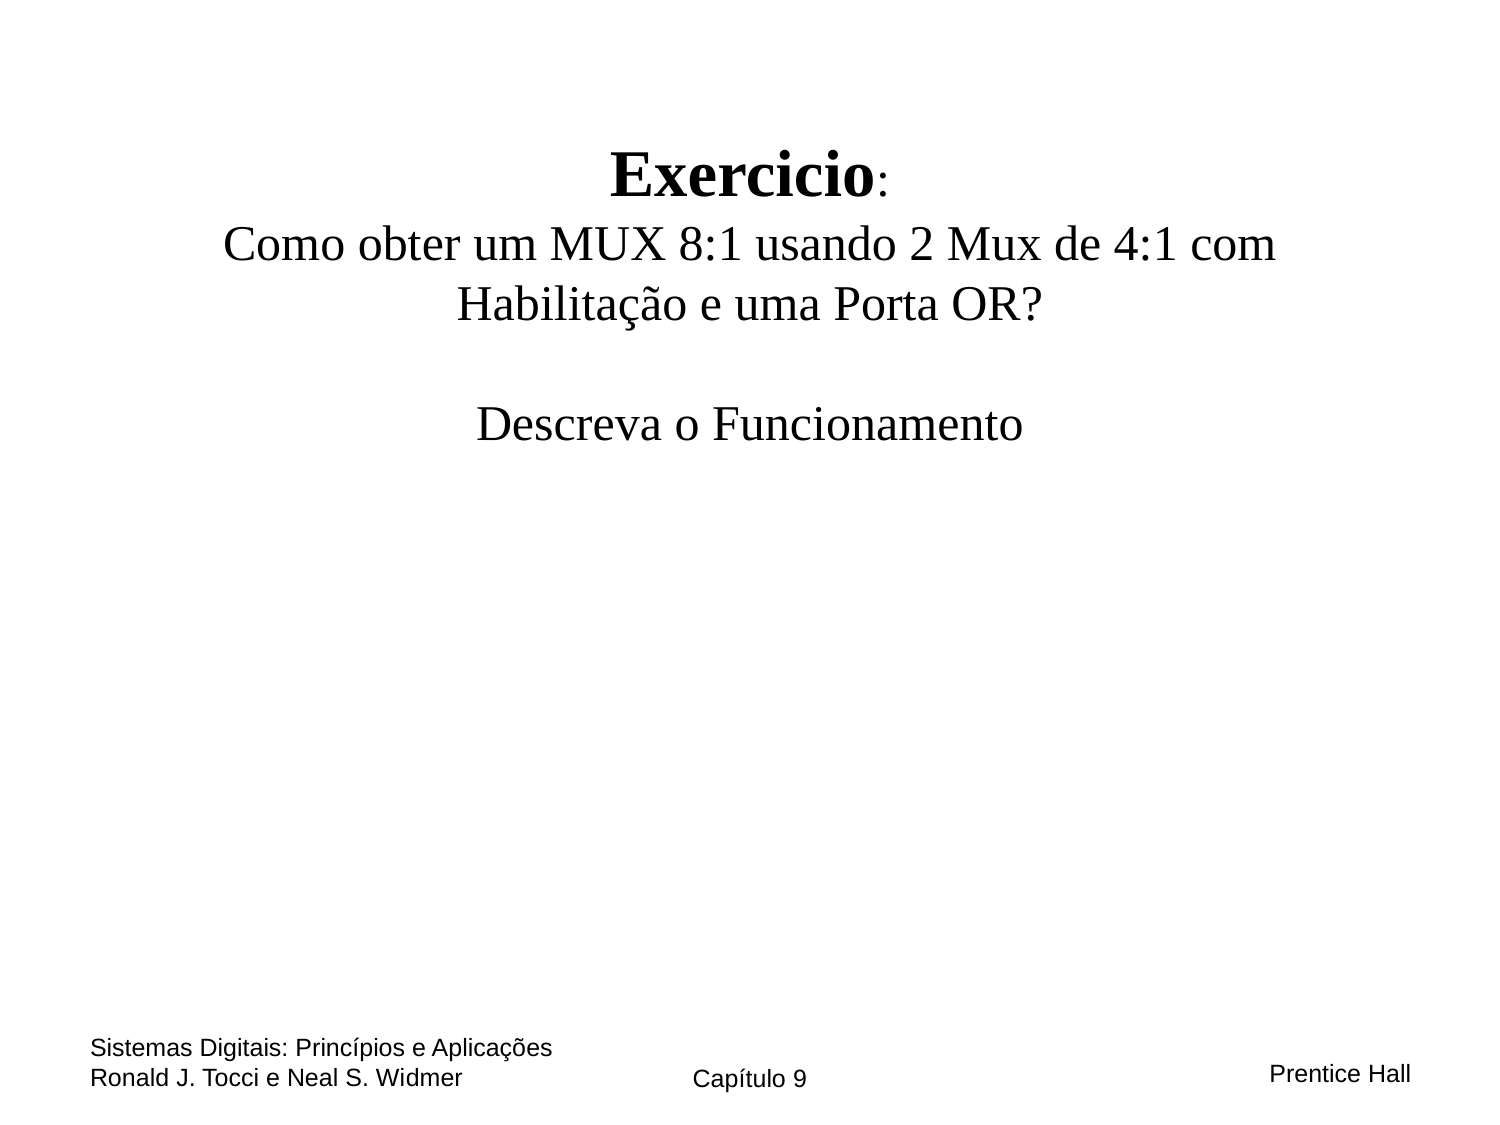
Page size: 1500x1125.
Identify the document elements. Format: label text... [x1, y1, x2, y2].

footer Capítulo 9 [512, 1024, 988, 1101]
slide_number Sistemas Digitais: Princípios e Aplicações Ronald J. Tocci e Neal S. Widmer [74, 1023, 585, 1100]
title Exercicio: Como obter um MUX 8:1 usando 2 Mux de 4:1 com Habilitação e uma Porta OR? Descreva o Funcionamento [112, 196, 1388, 385]
